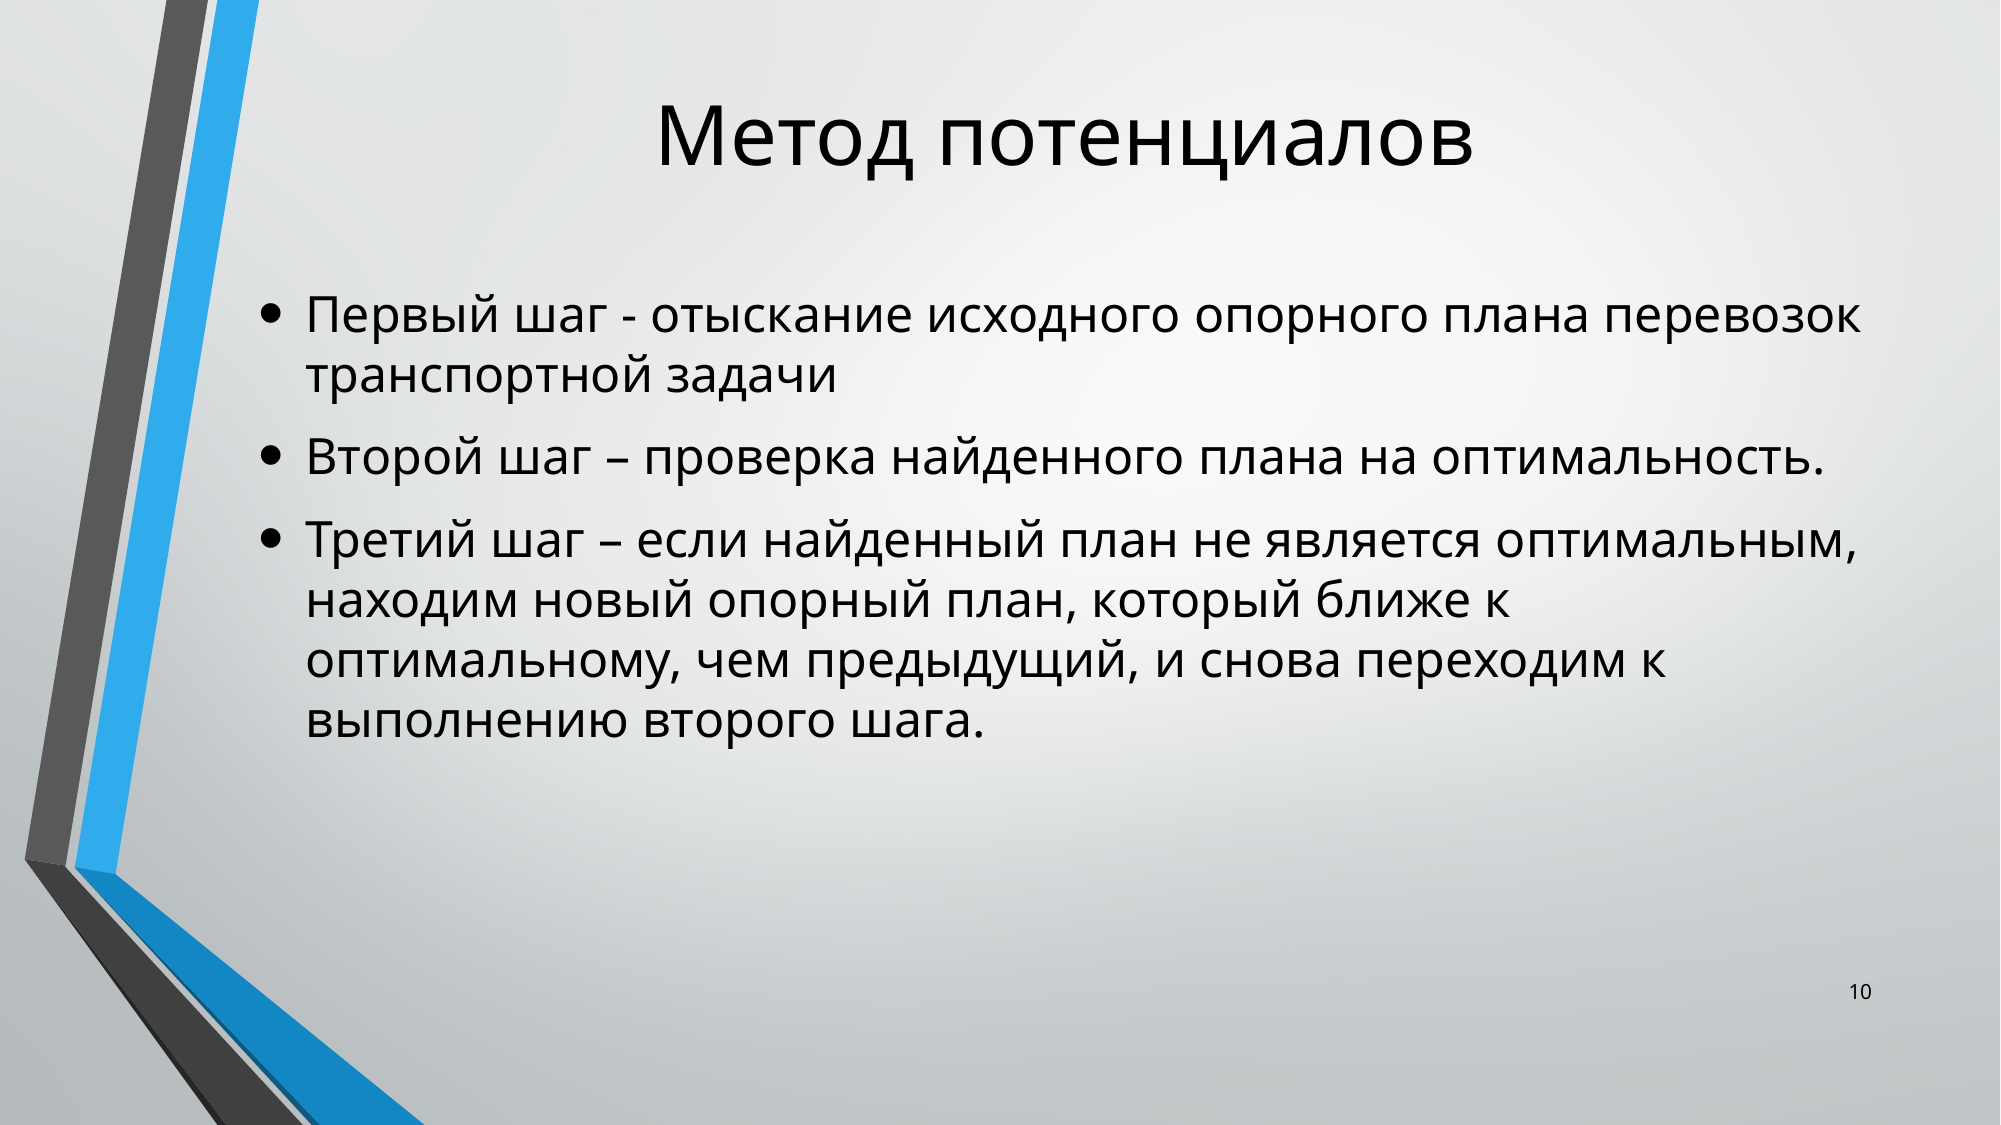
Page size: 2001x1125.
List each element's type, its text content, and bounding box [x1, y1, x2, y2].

slide_number 10 [1796, 962, 1887, 1023]
list Первый шаг - отыскание исходного опорного плана перевозок транспортной задачи Второй шаг – проверка найденного плана на оптимальность. Третий шаг – если найденный план не является оптимальным, находим новый опорный план, который ближе к оптимальному, чем предыдущий, и снова переходим к выполнению второго шага. [243, 239, 1887, 790]
title Метод потенциалов [243, 24, 1887, 239]
